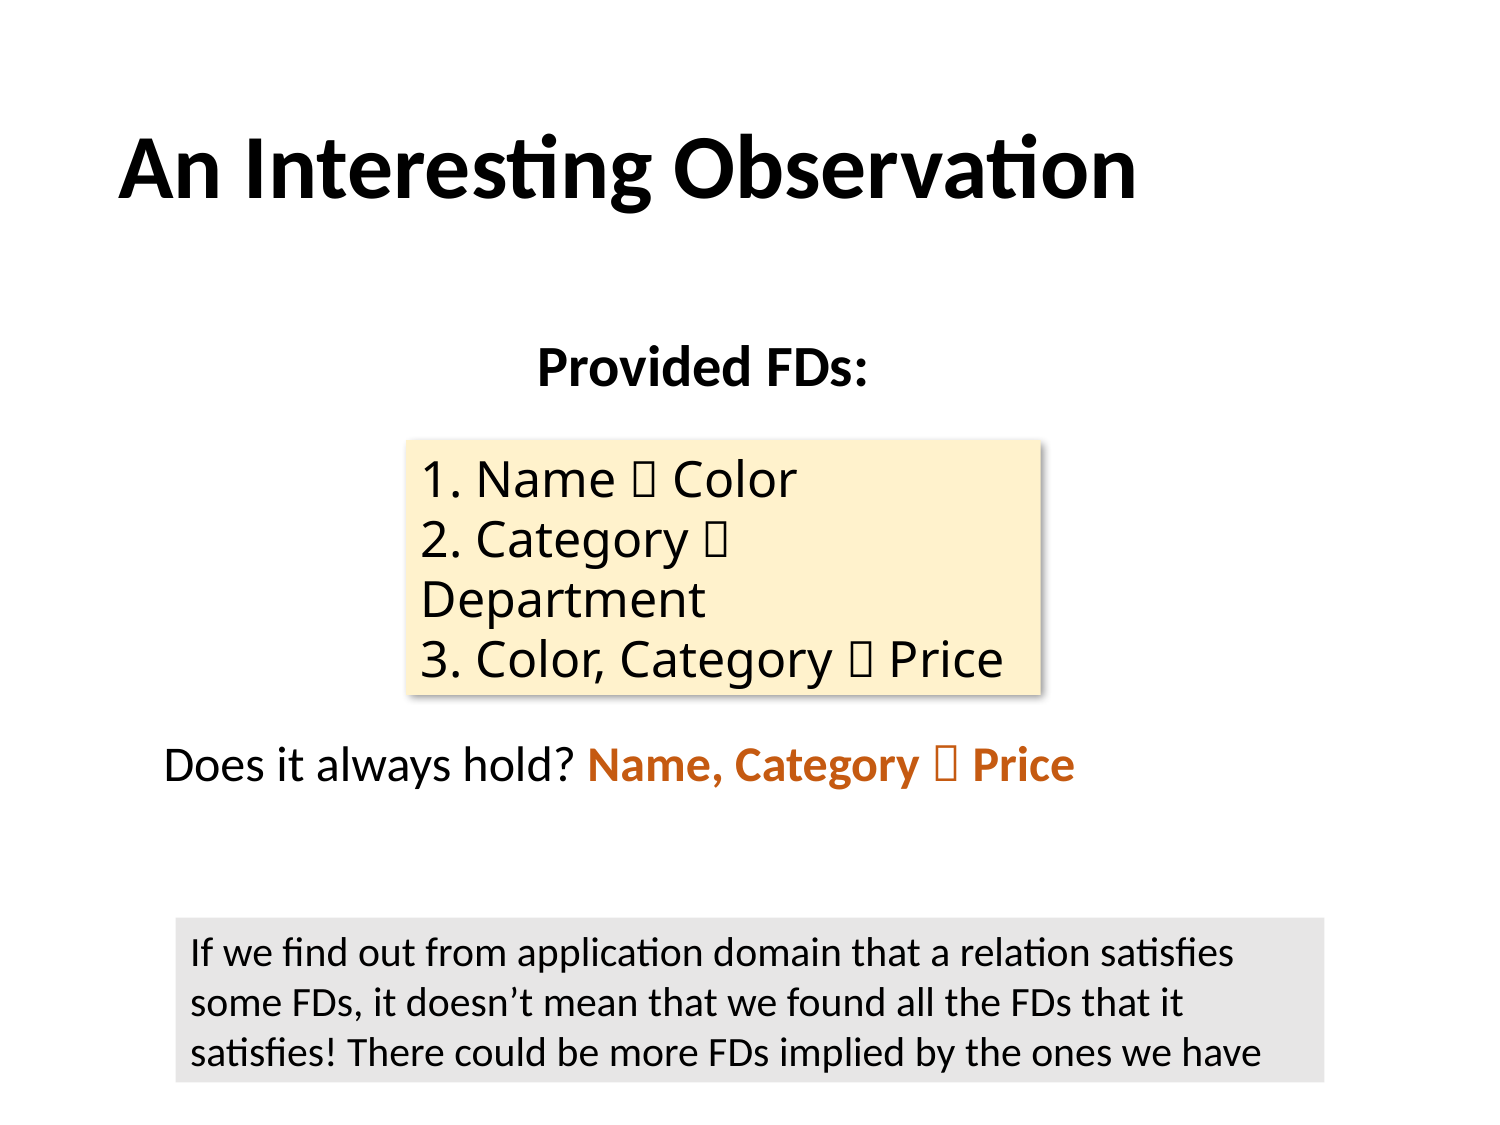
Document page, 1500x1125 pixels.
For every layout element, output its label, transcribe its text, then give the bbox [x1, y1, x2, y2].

title An Interesting Observation [103, 59, 1397, 278]
text_box Does it always hold? Name, Category  Price [148, 724, 1298, 800]
text_box 1. Name  Color 2. Category  Department 3. Color, Category  Price [406, 440, 1041, 695]
text_box Provided FDs: [498, 320, 909, 406]
text_box If we find out from application domain that a relation satisfies some FDs, it doesn’t mean that we found all the FDs that it satisfies! There could be more FDs implied by the ones we have [175, 917, 1325, 1083]
